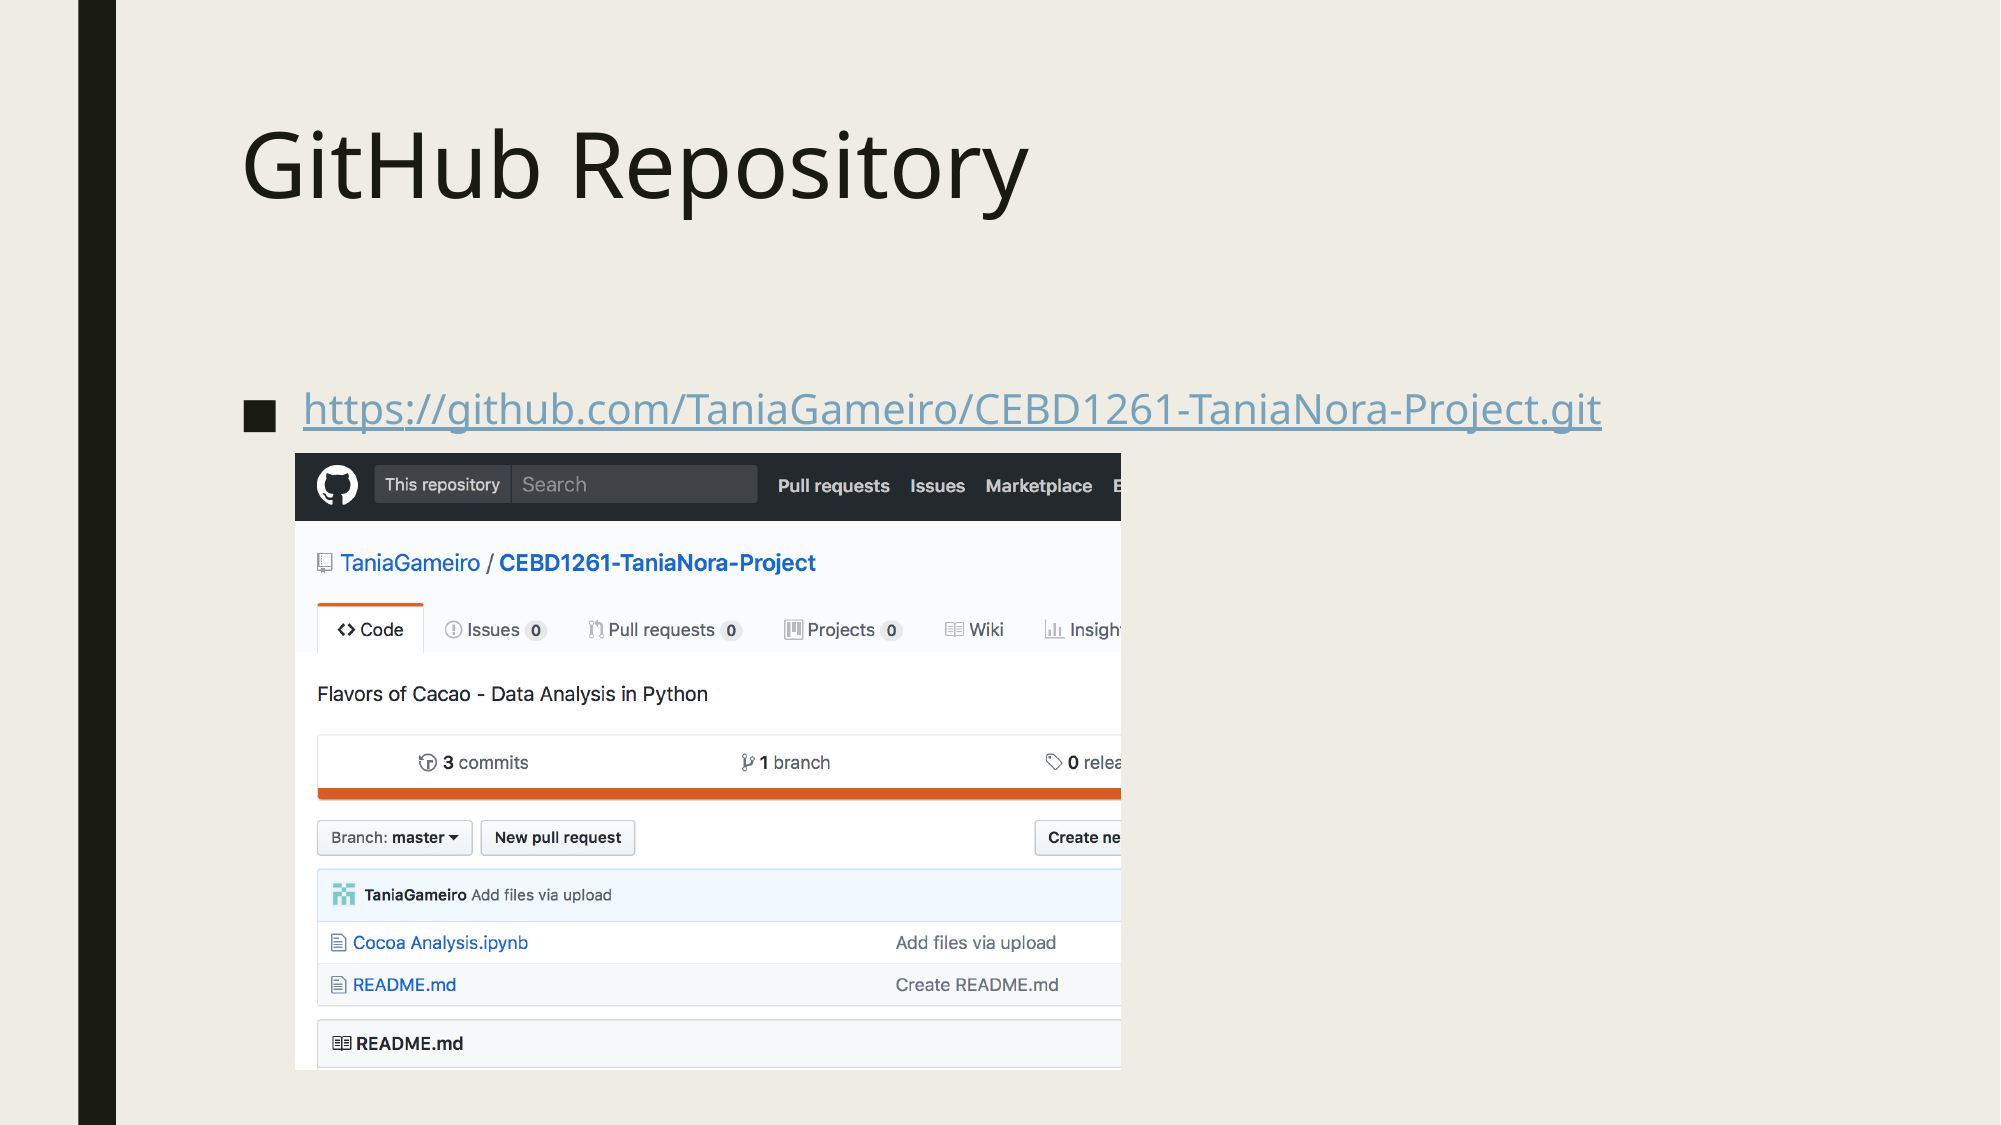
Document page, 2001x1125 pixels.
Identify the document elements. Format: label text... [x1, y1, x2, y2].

list https://github.com/TaniaGameiro/CEBD1261-TaniaNora-Project.git [225, 375, 1800, 1048]
picture [295, 453, 1121, 1070]
title GitHub Repository [225, 112, 1800, 357]
